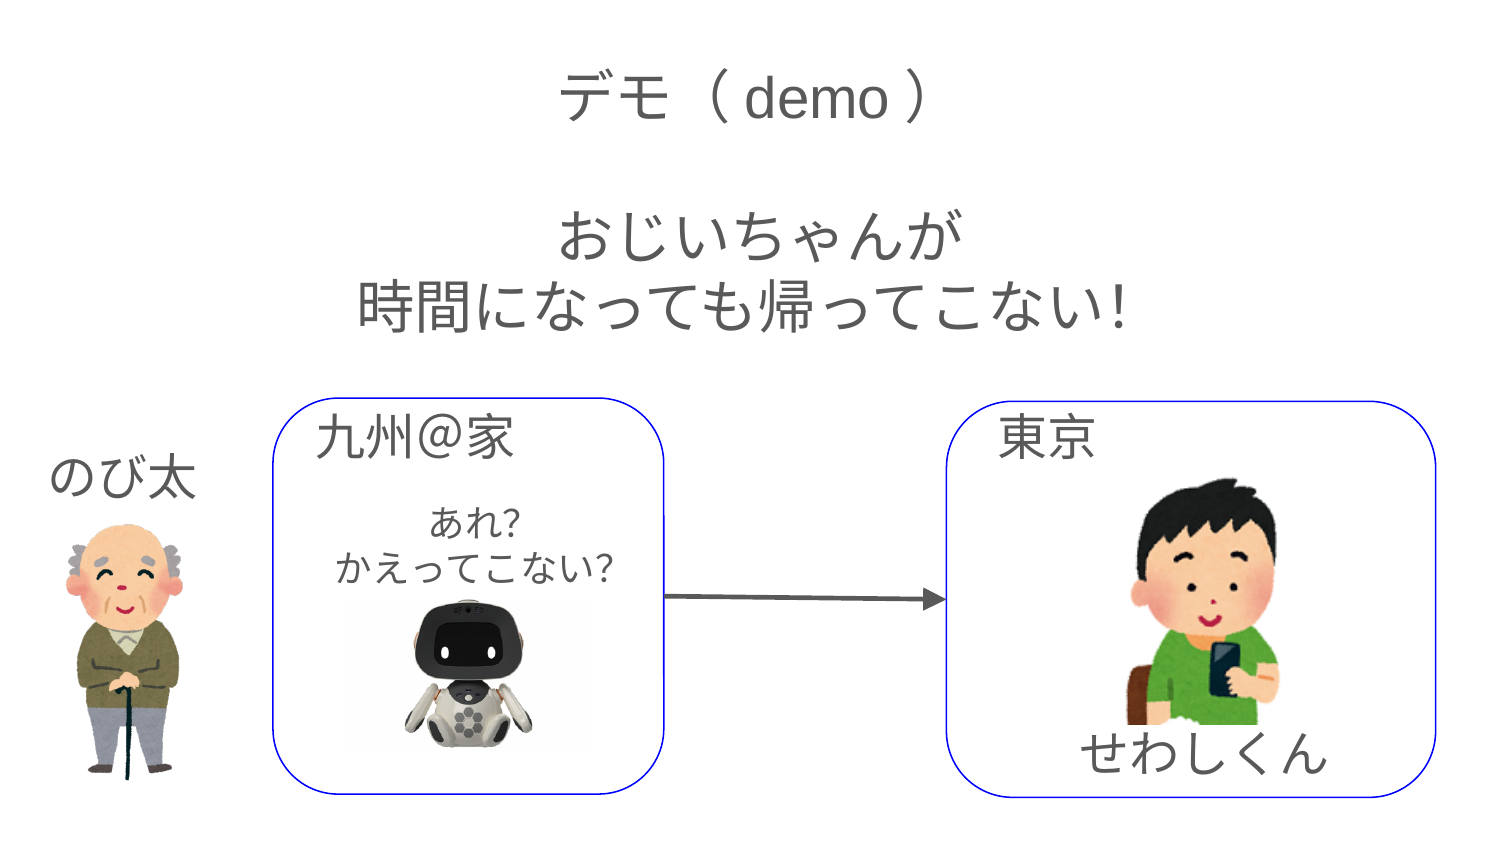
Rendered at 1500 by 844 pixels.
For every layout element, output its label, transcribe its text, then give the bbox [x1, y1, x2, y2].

subtitle のび太 [22, 429, 224, 538]
picture [43, 522, 202, 783]
subtitle 東京 [904, 390, 1190, 499]
text_box [1190, 401, 1436, 797]
subtitle 九州＠家 [273, 390, 558, 499]
subtitle デモ（demo） おじいちゃんが 時間になっても帰ってこない！ [60, 45, 1459, 355]
text_box [272, 461, 664, 795]
picture [1081, 429, 1301, 725]
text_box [663, 595, 947, 600]
text_box [558, 398, 664, 484]
subtitle せわしくん [1029, 707, 1381, 816]
picture [343, 595, 594, 751]
subtitle あれ？ かえってこない？ [303, 484, 664, 571]
text_box [946, 499, 1076, 798]
